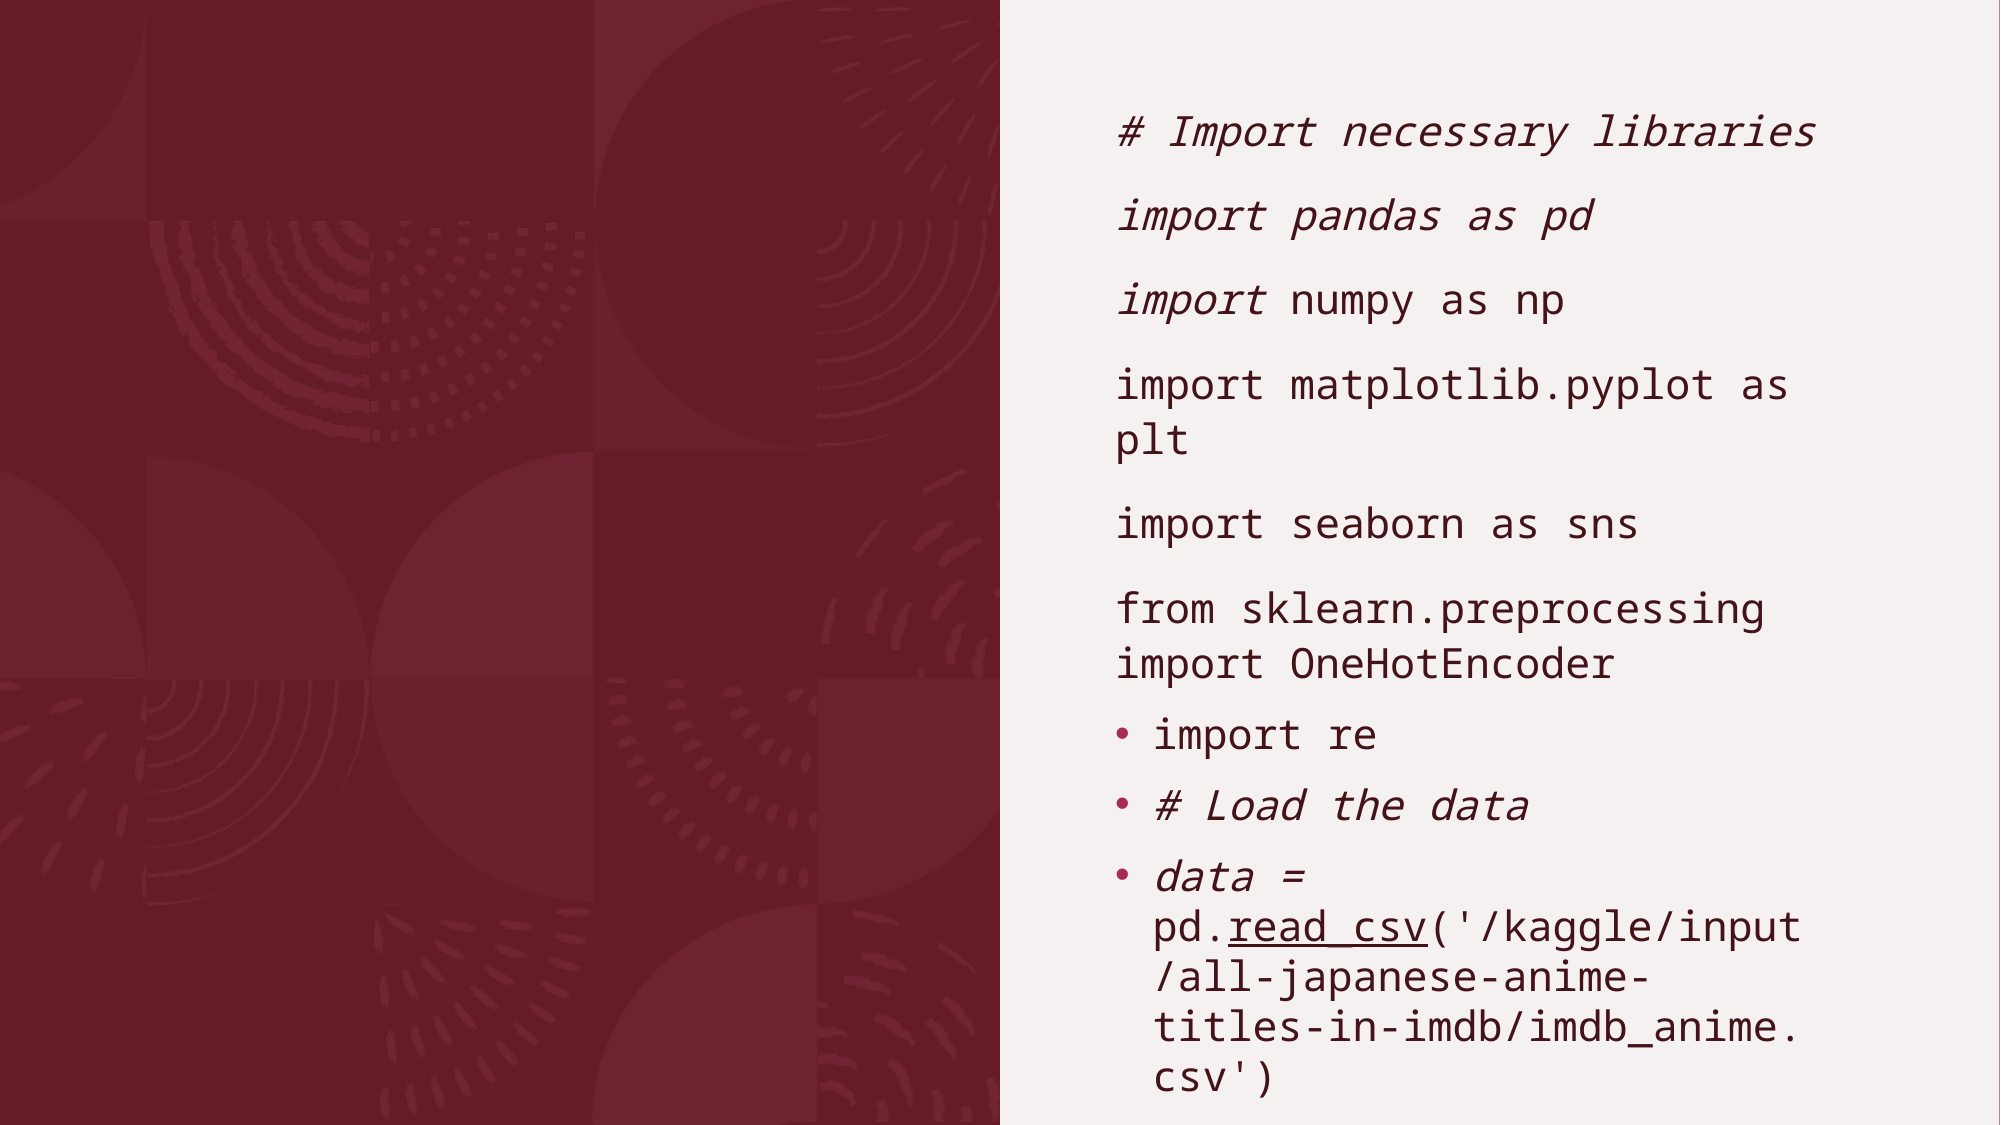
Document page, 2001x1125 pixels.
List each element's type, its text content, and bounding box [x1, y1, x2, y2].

text_box [0, 0, 1001, 1125]
list # Import necessary libraries import pandas as pd import numpy as np import matplotlib.pyplot as plt import seaborn as sns from sklearn.preprocessing import OneHotEncoder import re # Load the data data = pd.read_csv('/kaggle/input/all-japanese-anime-titles-in-imdb/imdb_anime.csv') # Display the first few rows of the dataset data.head() [1100, 91, 1833, 1003]
text_box [1001, 0, 2000, 1125]
